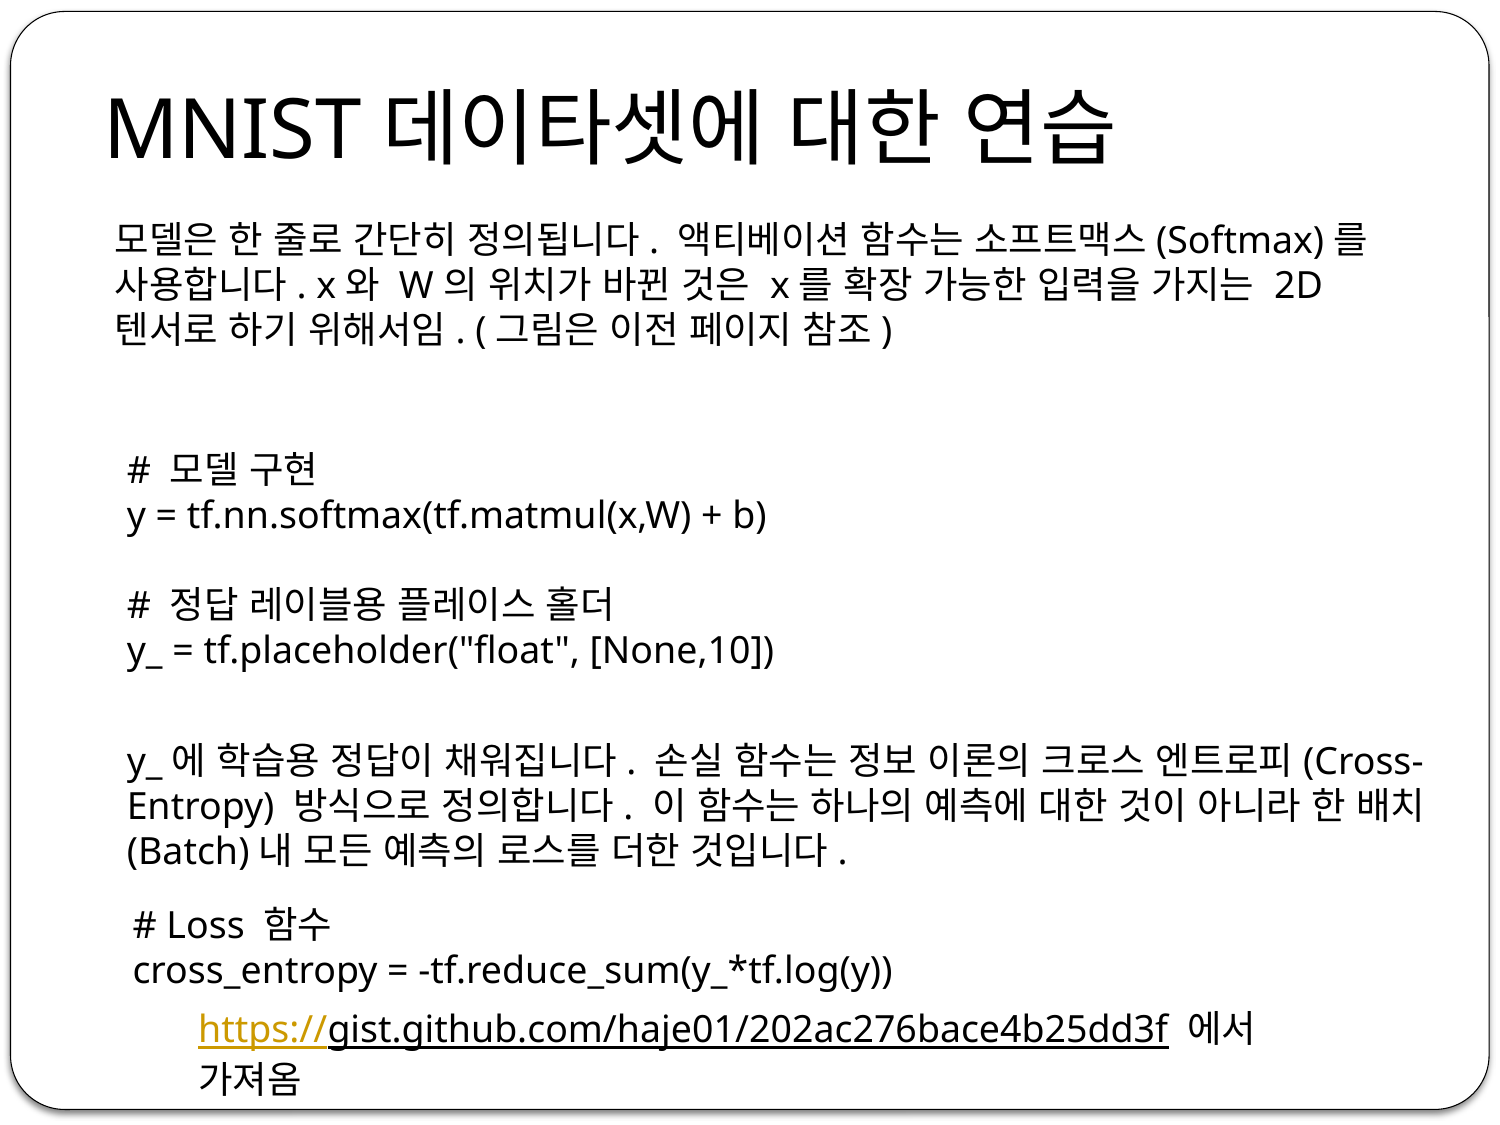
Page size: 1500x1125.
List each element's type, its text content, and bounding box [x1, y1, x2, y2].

text_box y_에 학습용 정답이 채워집니다. 손실 함수는 정보 이론의 크로스 엔트로피(Cross-Entropy) 방식으로 정의합니다. 이 함수는 하나의 예측에 대한 것이 아니라 한 배치(Batch)내 모든 예측의 로스를 더한 것입니다. [112, 729, 1441, 925]
text_box MNIST데이타셋에 대한 연습 [88, 68, 1282, 185]
text_box # Loss 함수 cross_entropy = -tf.reduce_sum(y_*tf.log(y)) [117, 925, 1334, 999]
text_box 모델은 한 줄로 간단히 정의됩니다. 액티베이션 함수는 소프트맥스(Softmax)를 사용합니다. x와 W의 위치가 바뀐 것은 x를 확장 가능한 입력을 가지는 2D텐서로 하기 위해서임. (그림은 이전 페이지 참조) [100, 209, 1429, 359]
text_box https://gist.github.com/haje01/202ac276bace4b25dd3f 에서 가져옴 [183, 997, 1282, 1109]
text_box # 모델 구현 y = tf.nn.softmax(tf.matmul(x,W) + b) # 정답 레이블용 플레이스 홀더 y_ = tf.placeholder("float", [None,10]) [112, 438, 863, 678]
